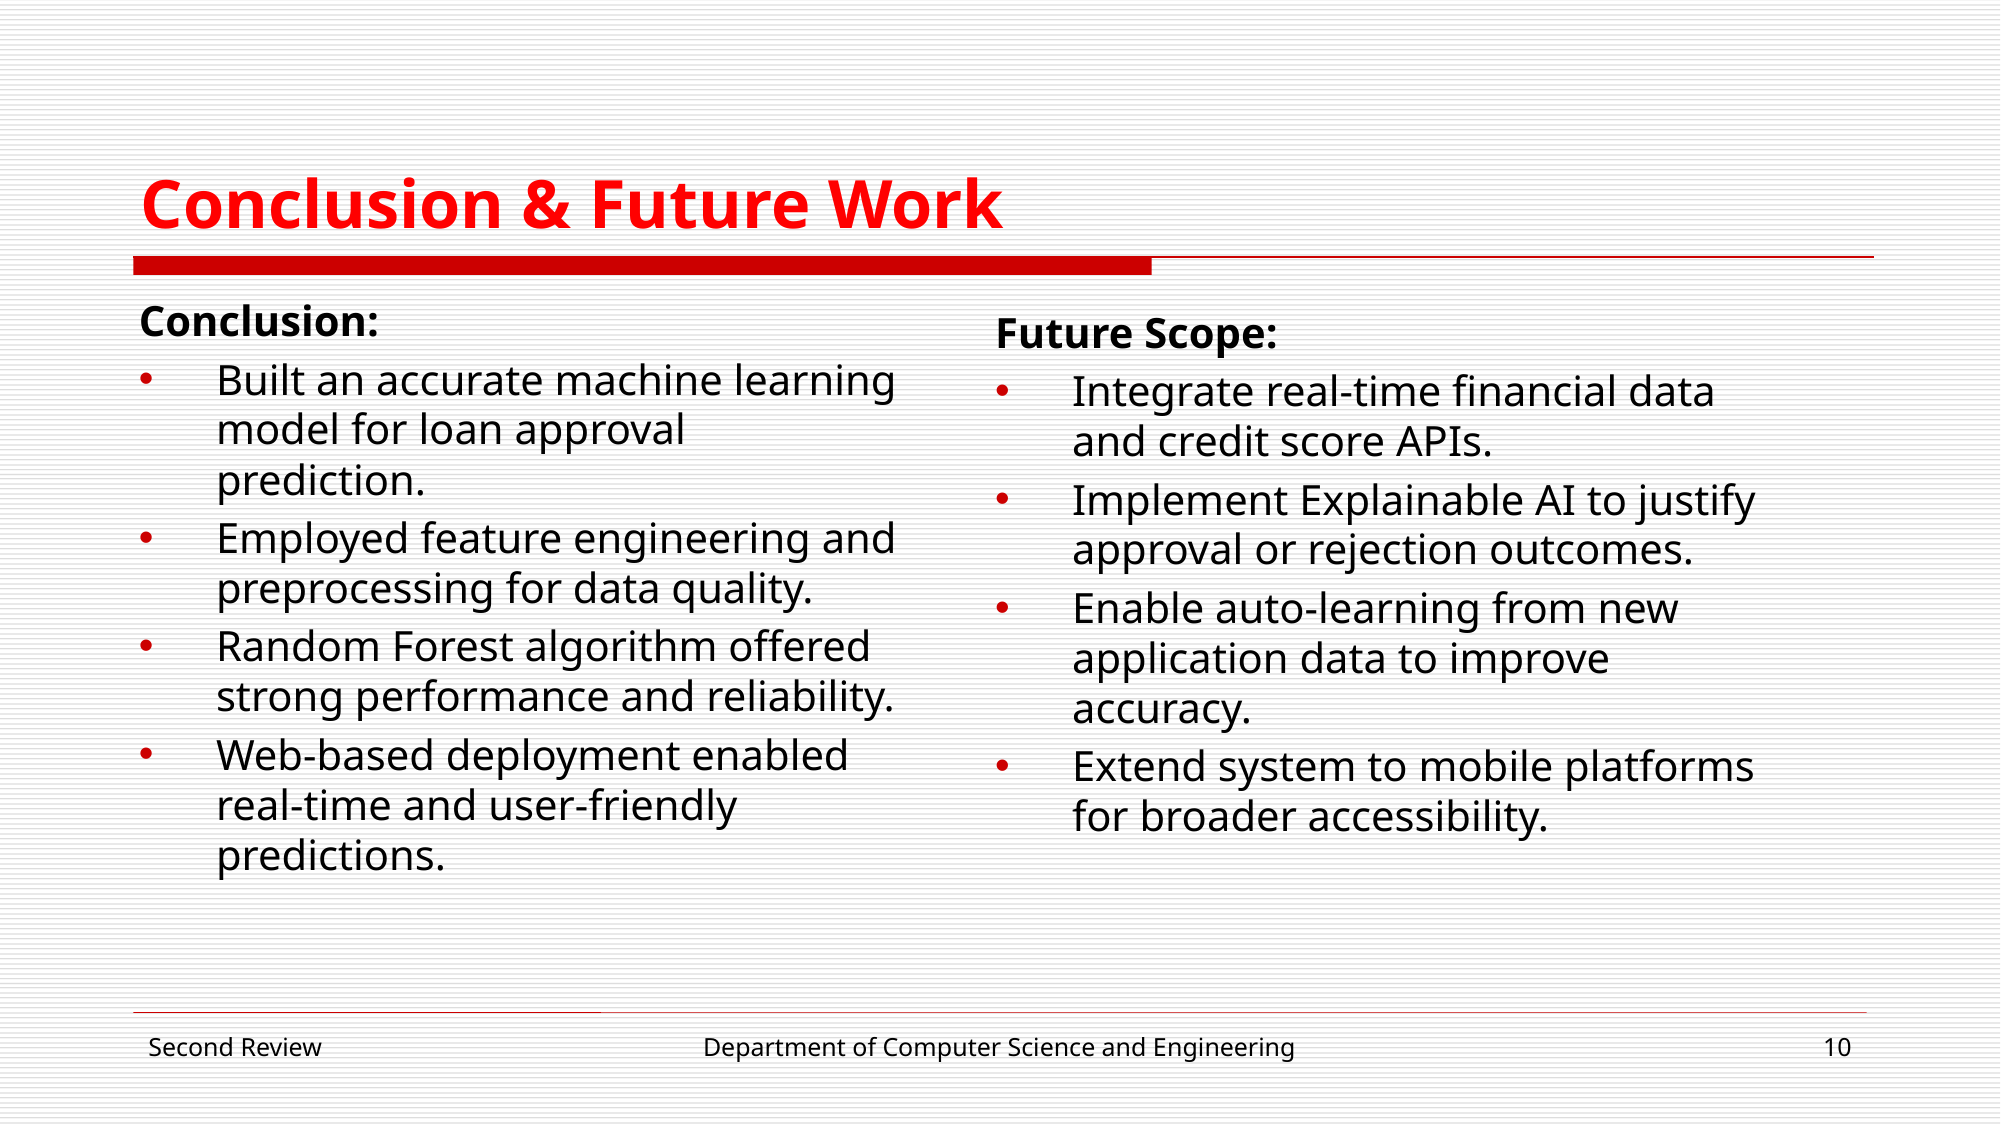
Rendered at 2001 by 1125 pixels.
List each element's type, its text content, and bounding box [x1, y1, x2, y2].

picture [0, 0, 2001, 1125]
slide_number Second Review [133, 1024, 567, 1103]
text_box Future Scope: Integrate real-time financial data and credit score APIs. Implement Explainable AI to justify approval or rejection outcomes. Enable auto-learning from new application data to improve accuracy. Extend system to mobile platforms for broader accessibility. [980, 299, 1772, 1001]
slide_number 10 [1433, 1024, 1867, 1103]
title Conclusion & Future Work [125, 50, 1876, 250]
list Conclusion: Built an accurate machine learning model for loan approval prediction. Employed feature engineering and preprocessing for data quality. Random Forest algorithm offered strong performance and reliability. Web-based deployment enabled real-time and user-friendly predictions. [123, 287, 916, 1001]
footer Department of Computer Science and Engineering [683, 1024, 1317, 1103]
